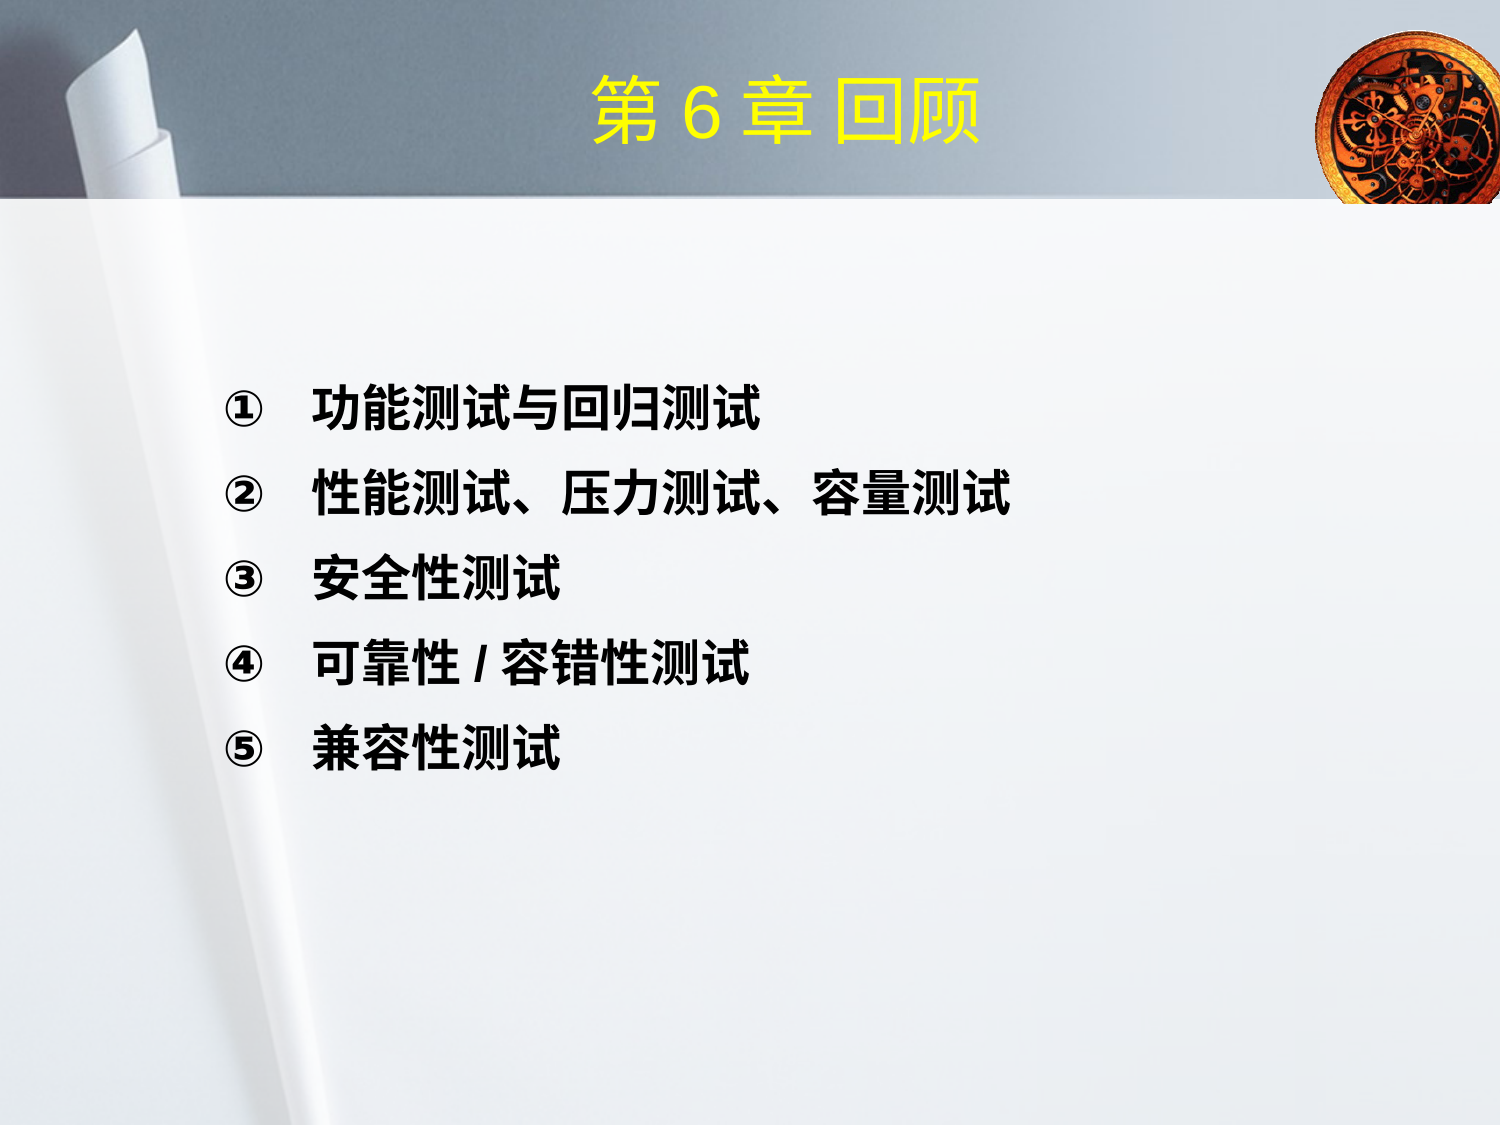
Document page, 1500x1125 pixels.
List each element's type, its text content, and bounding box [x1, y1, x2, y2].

text_box 功能测试与回归测试 性能测试、压力测试、容量测试 安全性测试 可靠性/容错性测试 兼容性测试 [222, 376, 1227, 777]
title 第6章 回顾 [418, 54, 1152, 164]
picture [0, 0, 1500, 204]
